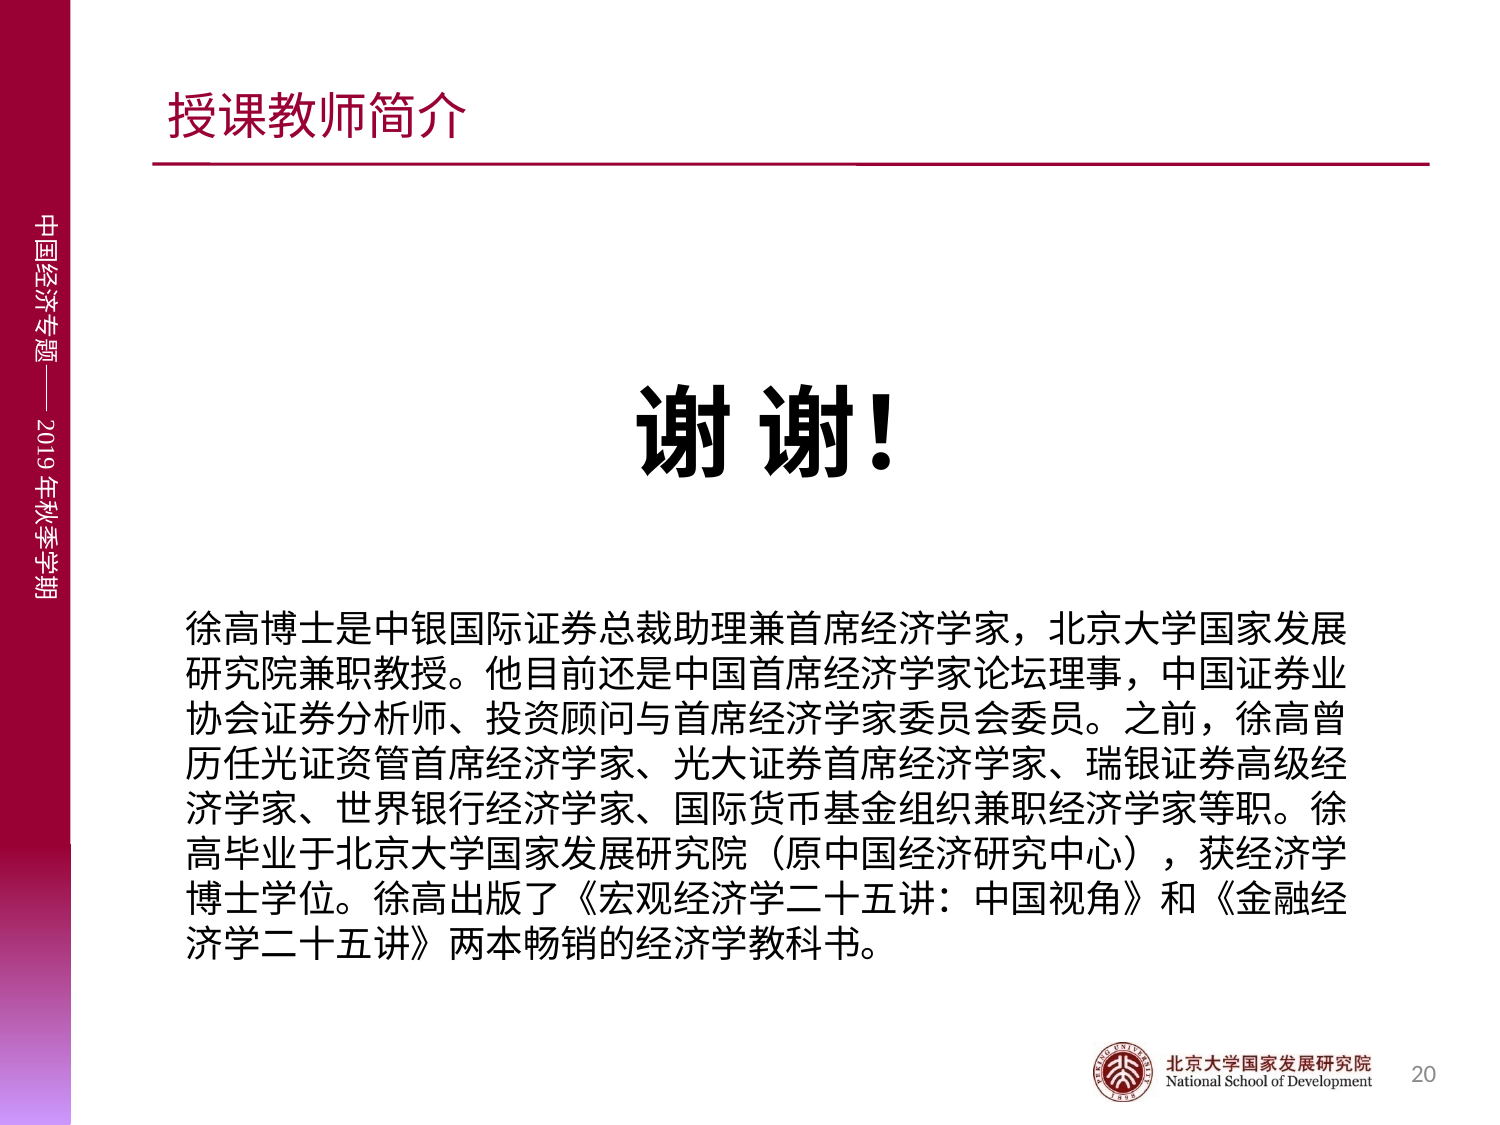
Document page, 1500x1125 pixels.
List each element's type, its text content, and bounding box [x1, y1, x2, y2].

slide_number 20 [1101, 1042, 1452, 1103]
title 授课教师简介 [152, 0, 1426, 153]
text_box 徐高博士是中银国际证券总裁助理兼首席经济学家，北京大学国家发展研究院兼职教授。他目前还是中国首席经济学家论坛理事，中国证券业协会证券分析师、投资顾问与首席经济学家委员会委员。之前，徐高曾历任光证资管首席经济学家、光大证券首席经济学家、瑞银证券高级经济学家、世界银行经济学家、国际货币基金组织兼职经济学家等职。徐高毕业于北京大学国家发展研究院（原中国经济研究中心），获经济学博士学位。徐高出版了《宏观经济学二十五讲：中国视角》和《金融经济学二十五讲》两本畅销的经济学教科书。 [171, 597, 1388, 973]
text_box 谢 谢！ [549, 361, 1042, 497]
picture [1093, 1042, 1101, 1102]
